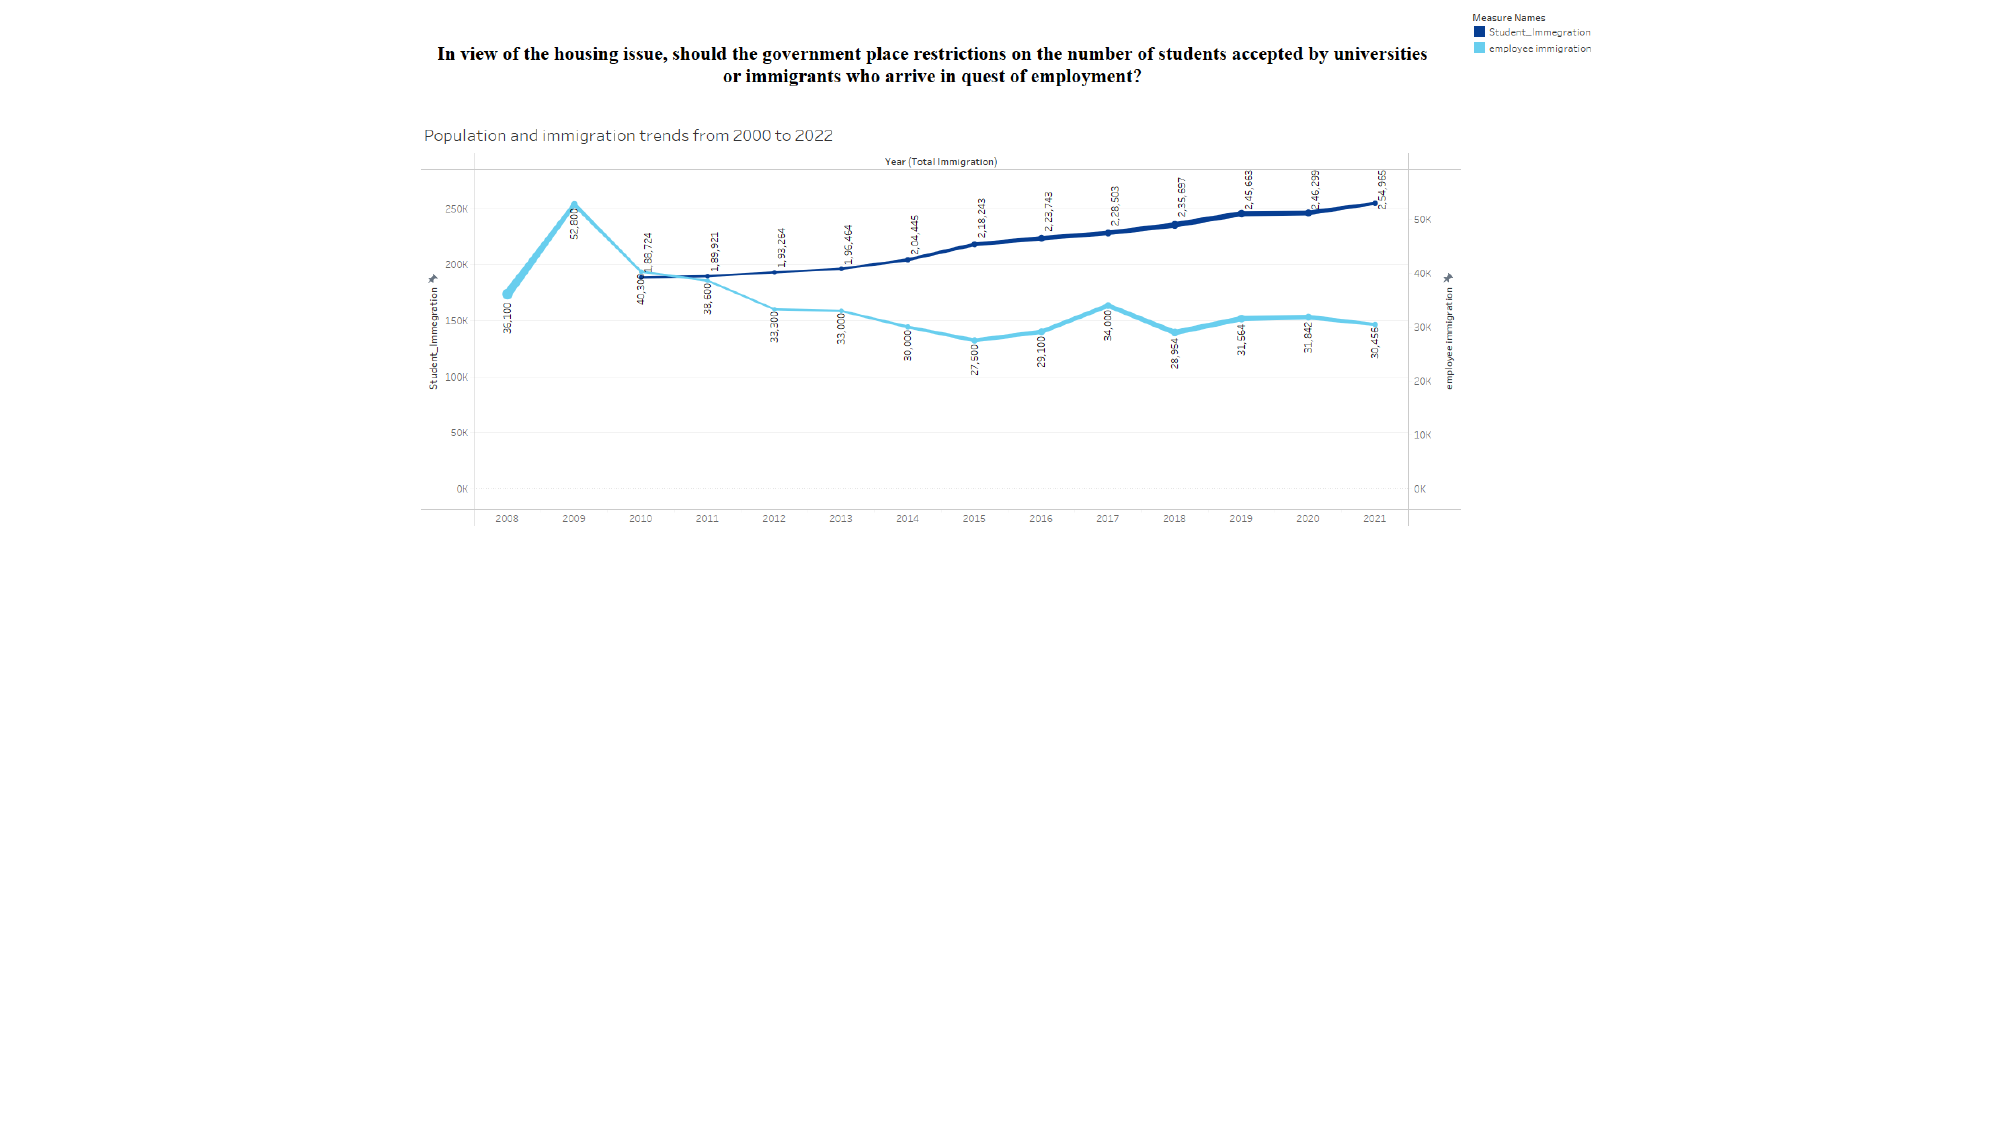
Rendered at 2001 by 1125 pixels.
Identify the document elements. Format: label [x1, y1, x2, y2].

picture [397, 0, 1603, 1125]
